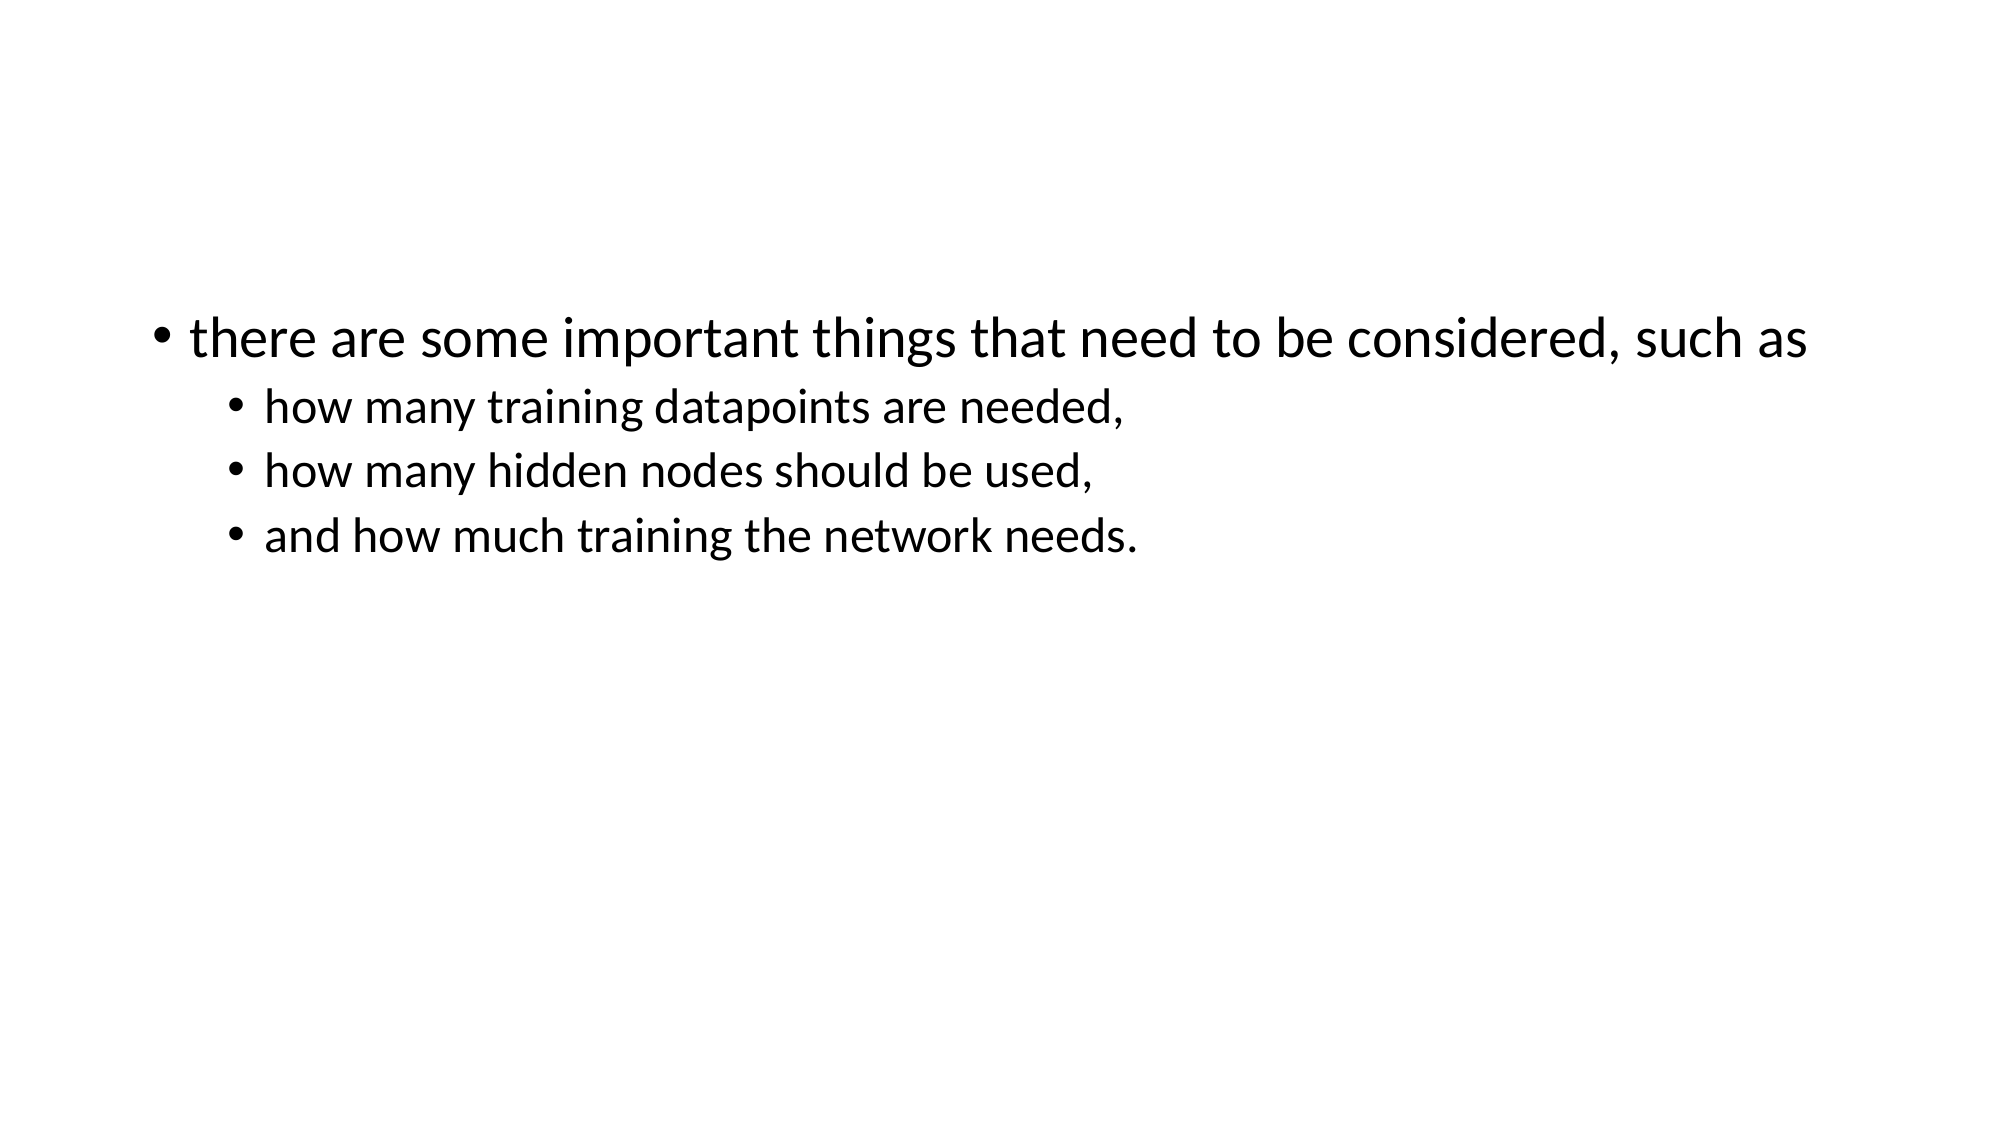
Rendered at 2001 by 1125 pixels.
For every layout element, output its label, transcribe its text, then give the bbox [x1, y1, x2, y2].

list there are some important things that need to be considered, such as how many training datapoints are needed, how many hidden nodes should be used, and how much training the network needs. [137, 299, 1863, 1014]
